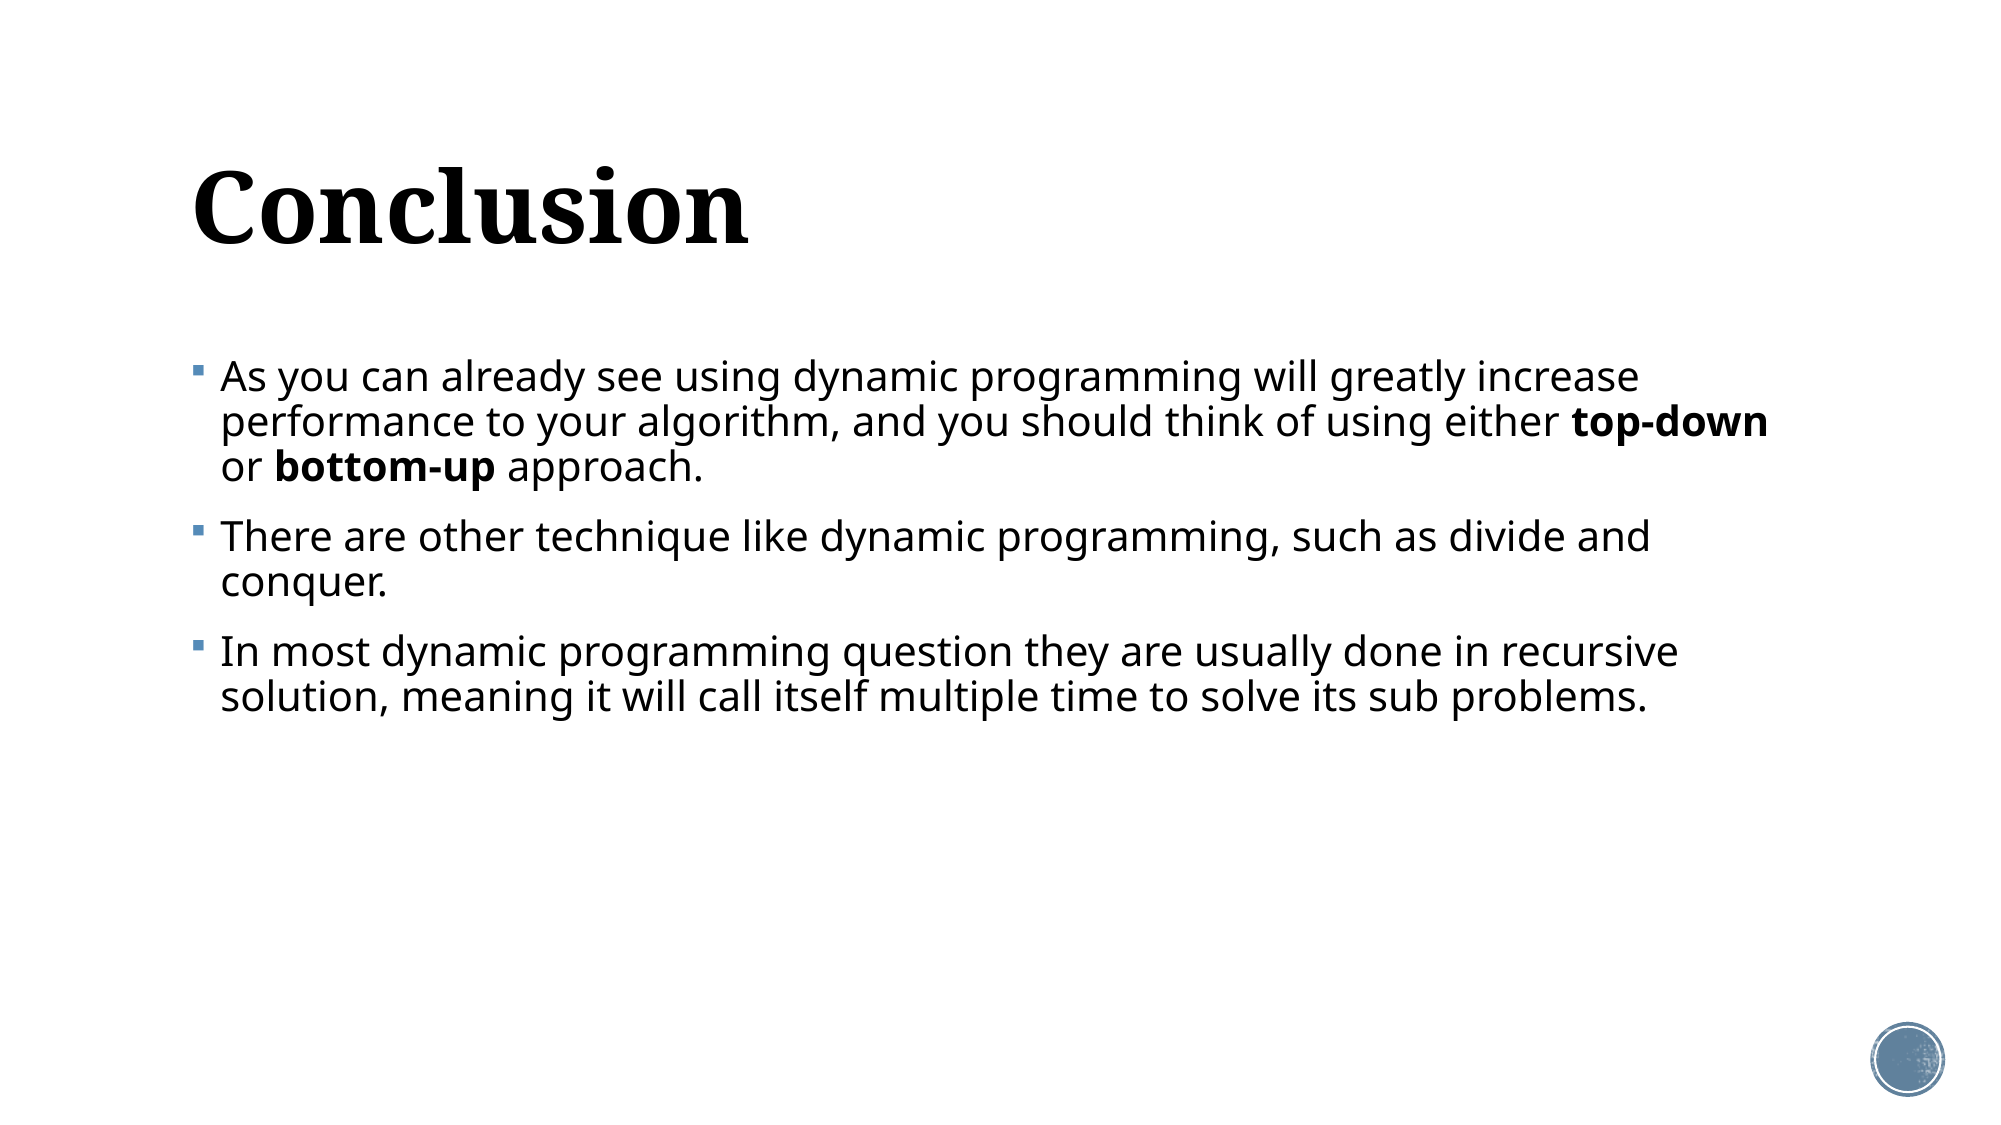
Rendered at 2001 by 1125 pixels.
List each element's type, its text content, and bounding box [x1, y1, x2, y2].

list As you can already see using dynamic programming will greatly increase performance to your algorithm, and you should think of using either top-down or bottom-up approach. There are other technique like dynamic programming, such as divide and conquer. In most dynamic programming question they are usually done in recursive solution, meaning it will call itself multiple time to solve its sub problems. [175, 348, 1826, 1013]
title Conclusion [175, 79, 1826, 344]
